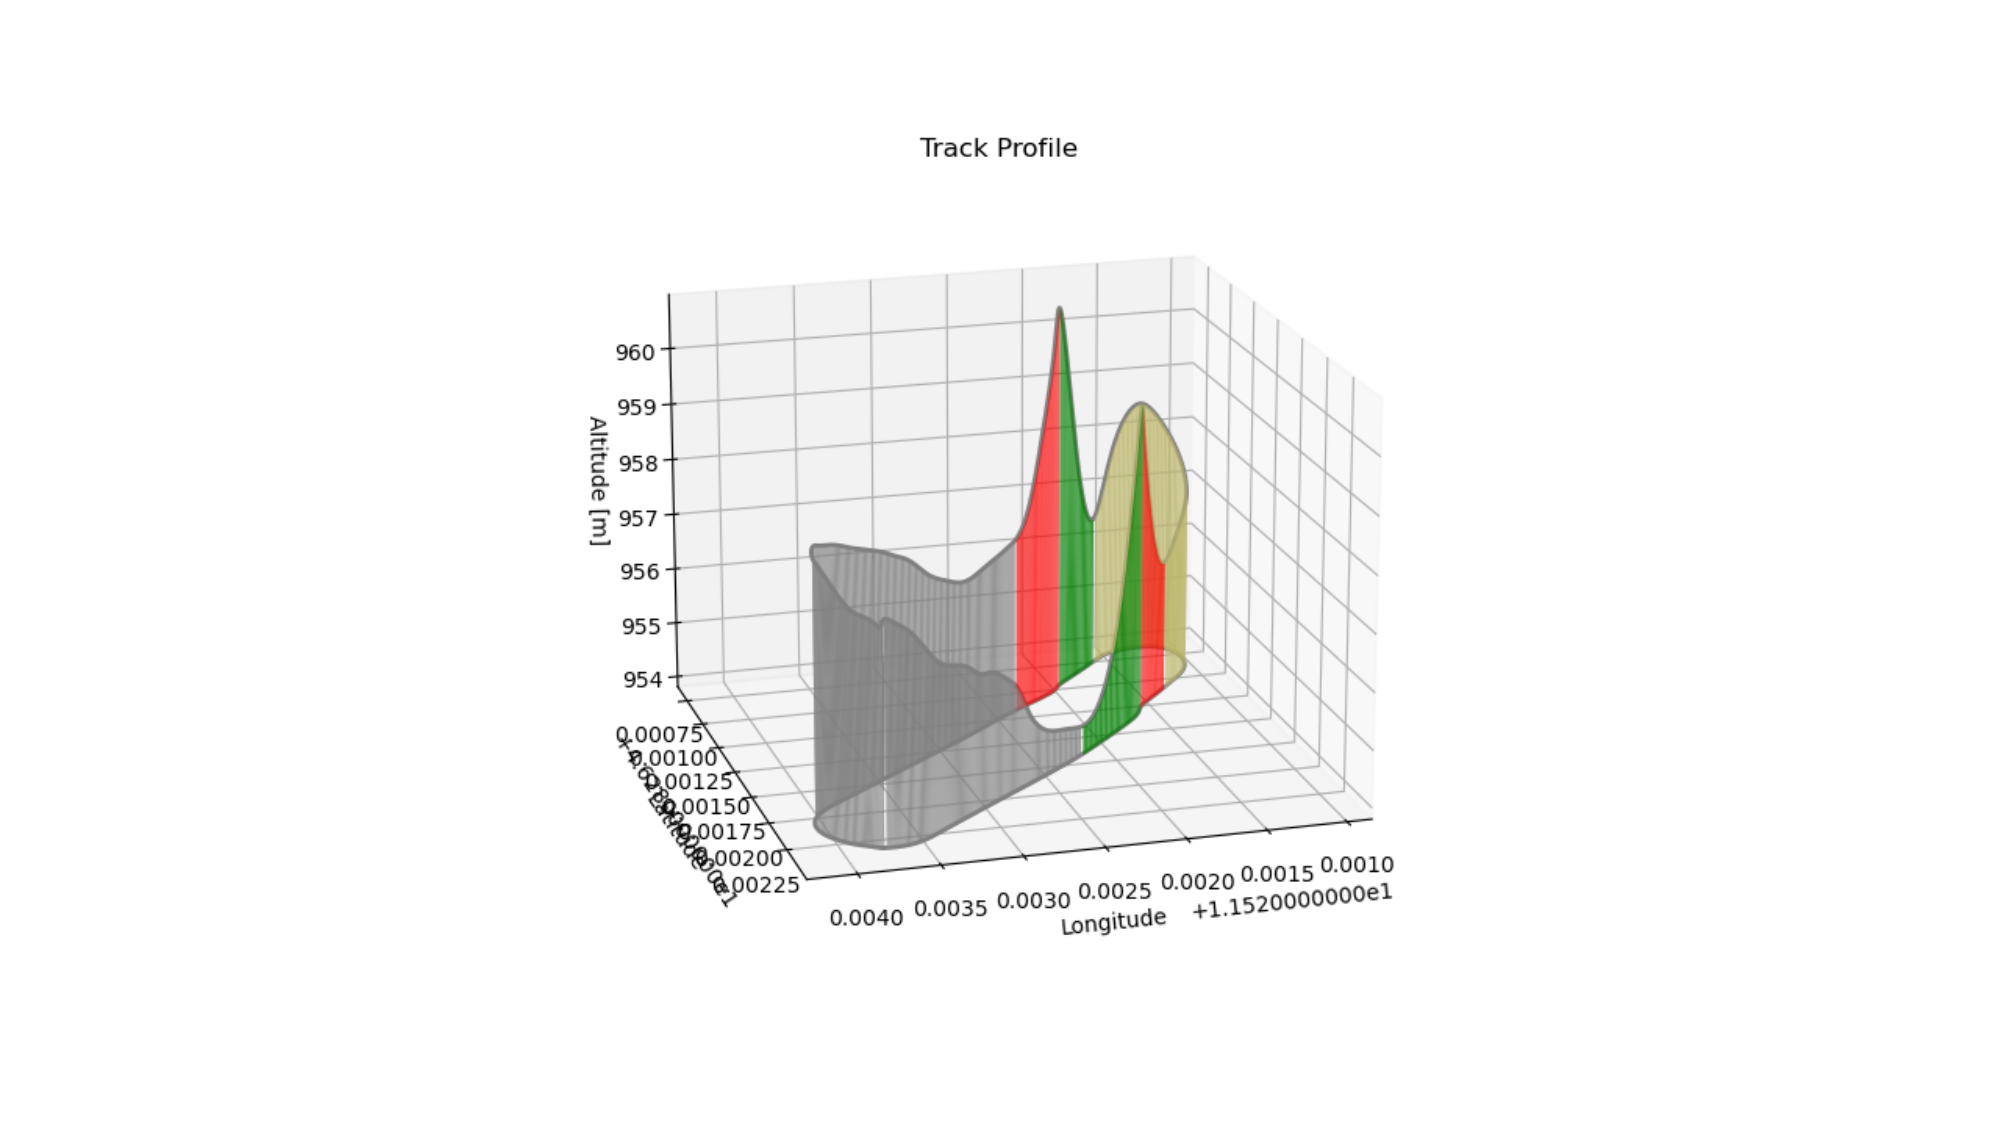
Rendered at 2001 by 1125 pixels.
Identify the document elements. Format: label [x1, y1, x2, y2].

picture [349, 121, 1650, 1004]
